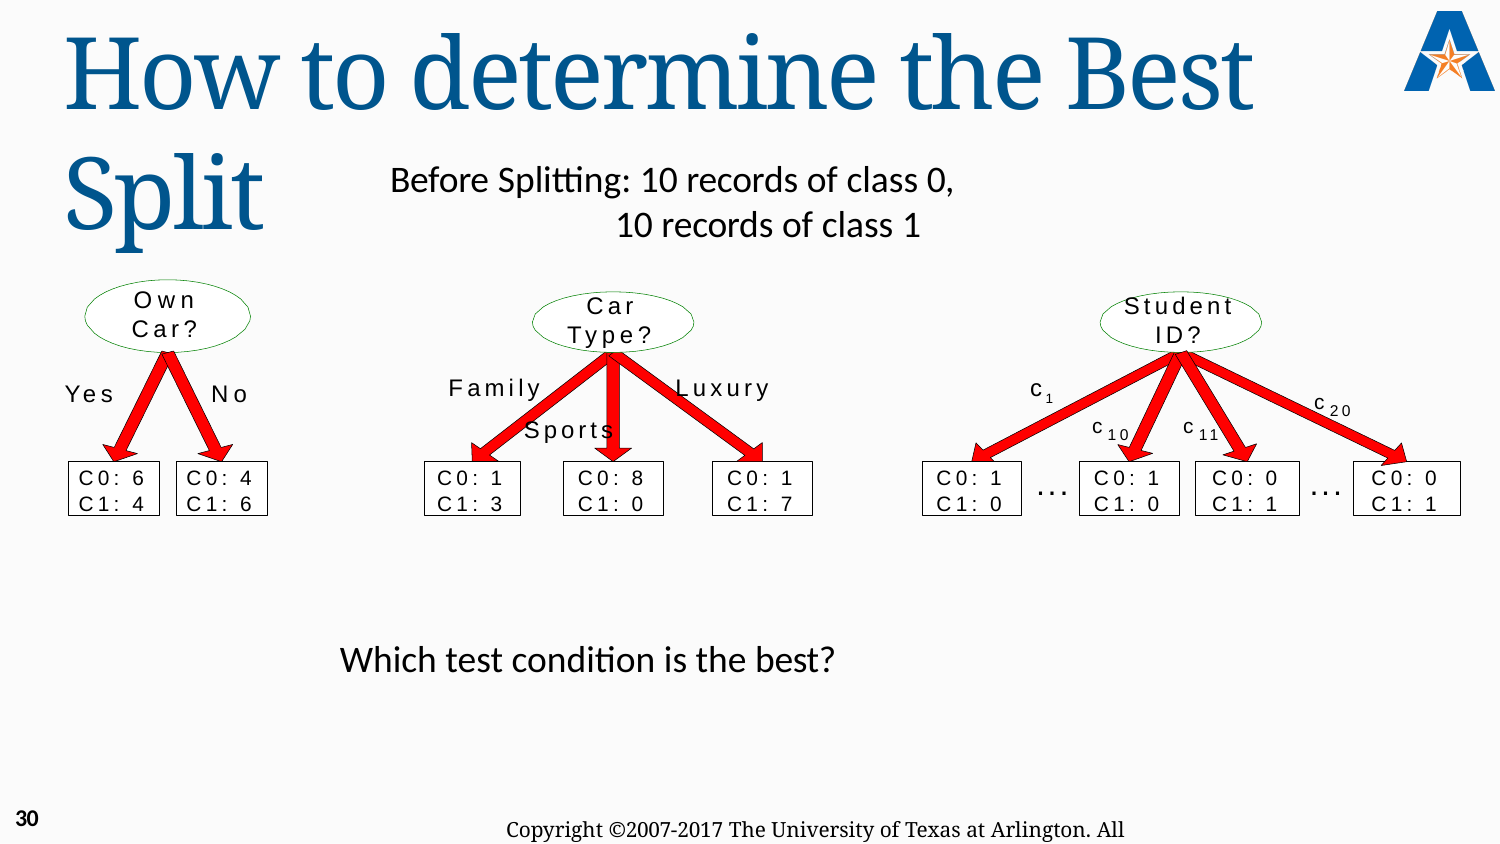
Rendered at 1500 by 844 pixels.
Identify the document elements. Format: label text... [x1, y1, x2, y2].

text_box C0: 8 C1: 0 [563, 469, 663, 516]
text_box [84, 279, 252, 353]
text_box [1174, 350, 1258, 463]
text_box ... [1034, 474, 1076, 503]
footer Copyright ©2007-2017 The University of Texas at Arlington. All Rights Reserved. [503, 817, 1173, 844]
slide_number 30 [8, 801, 49, 844]
text_box Family Sports [446, 356, 465, 444]
text_box C0: 1 C1: 7 [712, 461, 813, 516]
text_box C0: 1 C1: 3 [424, 461, 520, 516]
text_box C0: 0 C1: 1 [1195, 474, 1300, 516]
text_box C0: 0 C1: 1 [1352, 461, 1461, 516]
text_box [531, 291, 763, 463]
text_box C0: 1 C1: 0 [921, 461, 1022, 516]
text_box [471, 348, 527, 463]
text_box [1099, 291, 1408, 467]
text_box No [238, 375, 256, 407]
text_box Before Splitting: 10 records of class 0, 10 records of class 1 [387, 153, 963, 245]
text_box Which test condition is the best? [337, 633, 841, 681]
text_box ... [1307, 474, 1349, 503]
text_box Luxury [767, 369, 777, 401]
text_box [161, 350, 234, 463]
text_box C0: 6 C1: 4 [68, 461, 160, 516]
title How to determine the Best Split [61, 7, 1399, 250]
text_box C0: 4 C1: 6 [176, 461, 268, 516]
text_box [971, 348, 1094, 466]
text_box C0: 1 C1: 0 [1079, 474, 1179, 516]
picture [1404, 11, 1495, 91]
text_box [102, 350, 160, 463]
text_box Yes [62, 376, 97, 408]
